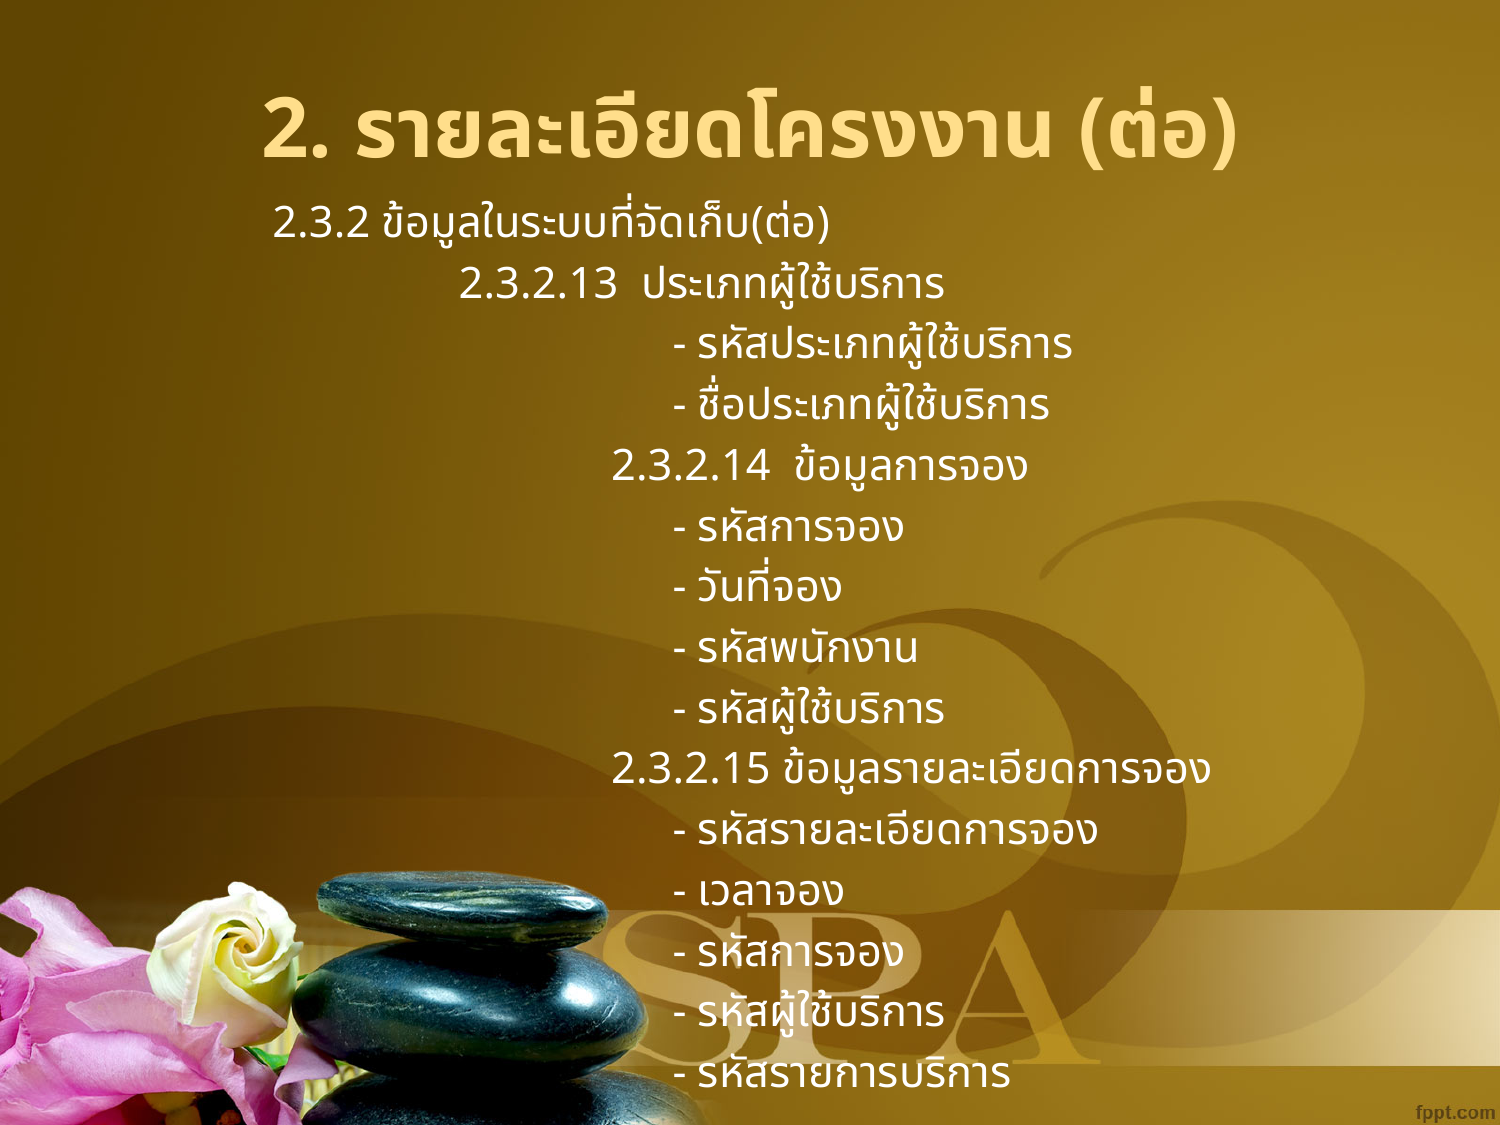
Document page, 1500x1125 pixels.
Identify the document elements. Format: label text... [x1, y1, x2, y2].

title 2. รายละเอียดโครงงาน (ต่อ) [75, 86, 1425, 162]
picture [0, 0, 1500, 1125]
list 2.3.2 ข้อมูลในระบบที่จัดเก็บ(ต่อ) 2.3.2.13 ประเภทผู้ใช้บริการ - รหัสประเภทผู้ใช้บริการ - ชื่อประเภทผู้ใช้บริการ 2.3.2.14 ข้อมูลการจอง - รหัสการจอง - วันที่จอง - รหัสพนักงาน - รหัสผู้ใช้บริการ 2.3.2.15 ข้อมูลรายละเอียดการจอง - รหัสรายละเอียดการจอง - เวลาจอง - รหัสการจอง - รหัสผู้ใช้บริการ - รหัสรายการบริการ [248, 186, 1275, 1114]
